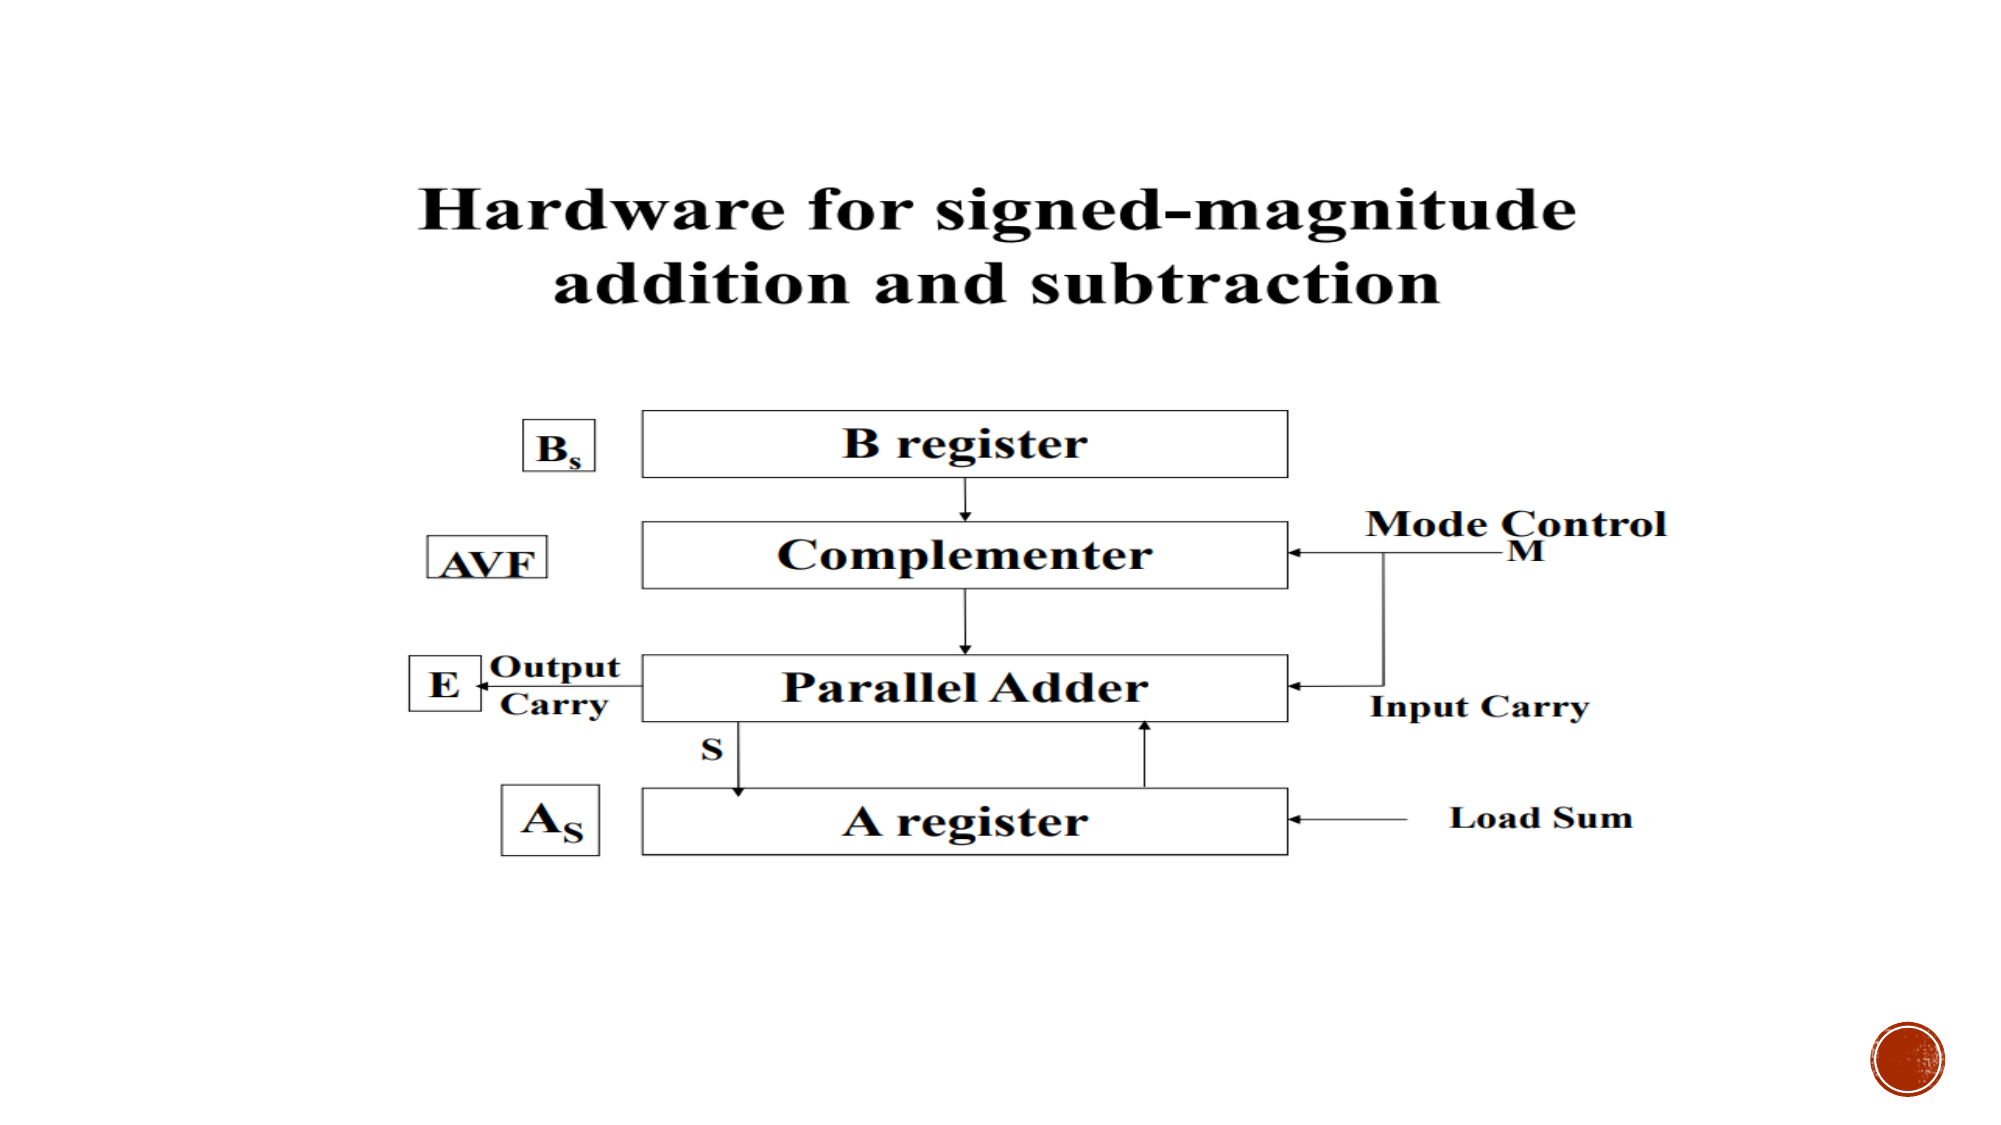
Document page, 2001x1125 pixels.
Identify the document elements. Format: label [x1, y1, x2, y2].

list [121, 138, 1836, 958]
